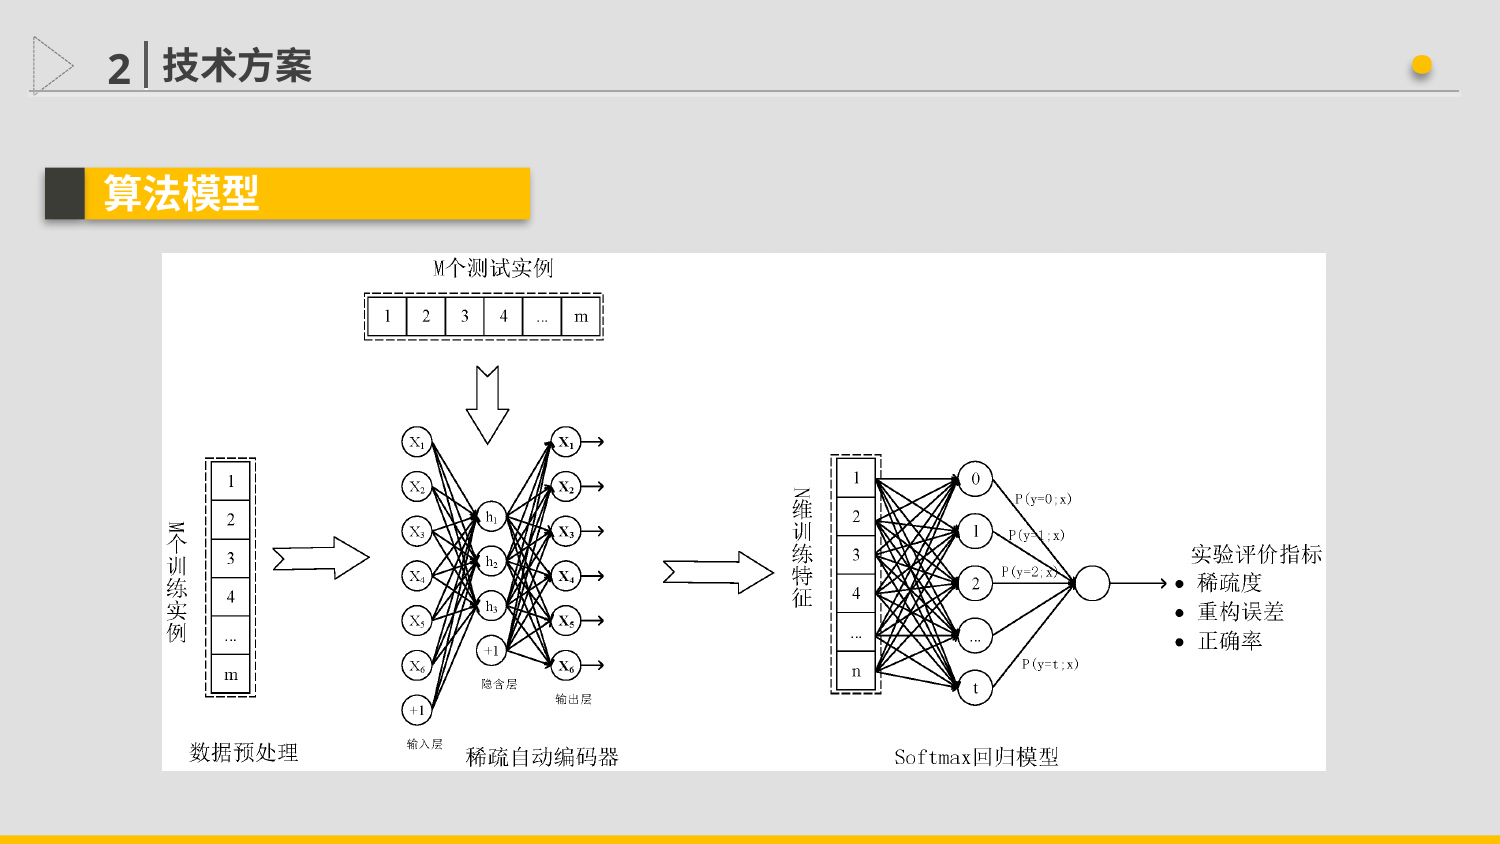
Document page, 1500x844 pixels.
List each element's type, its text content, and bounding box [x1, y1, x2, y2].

text_box · [1234, 0, 1483, 135]
text_box [43, 165, 87, 221]
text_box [17, 34, 644, 102]
picture [162, 253, 1327, 771]
text_box [0, 0, 1500, 833]
text_box [0, 833, 1500, 844]
text_box 算法模型 [88, 161, 532, 224]
